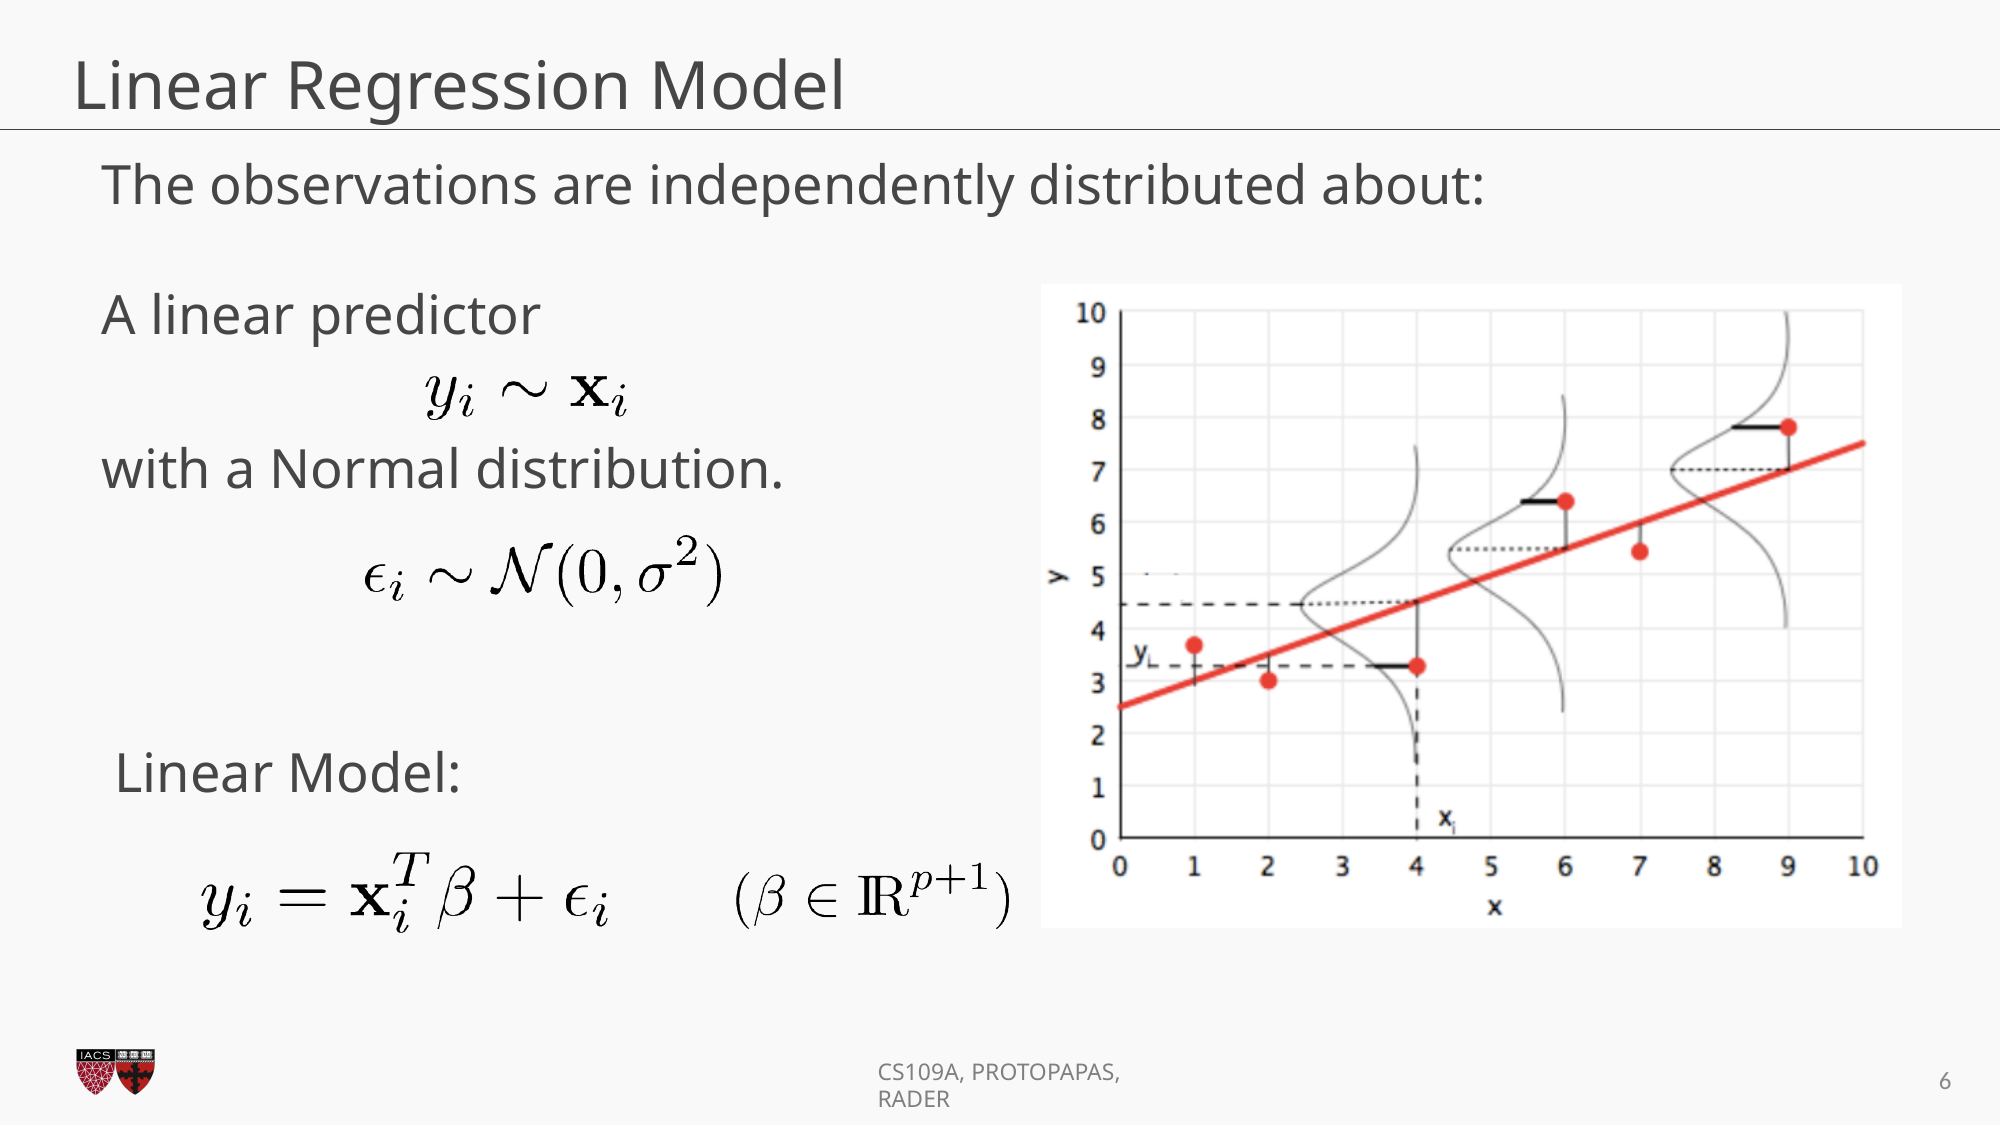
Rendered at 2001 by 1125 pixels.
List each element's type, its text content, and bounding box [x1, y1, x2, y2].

picture [425, 372, 628, 420]
picture [75, 1049, 155, 1095]
list The observations are independently distributed about: A linear predictor with a Normal distribution. [86, 143, 1894, 277]
title Linear Regression Model [57, 35, 1943, 162]
picture [364, 530, 723, 607]
picture [201, 848, 612, 933]
picture [734, 860, 1013, 929]
list Linear Model: [99, 730, 982, 837]
slide_number ‹#› [1500, 1050, 1967, 1110]
picture [1041, 284, 1903, 928]
